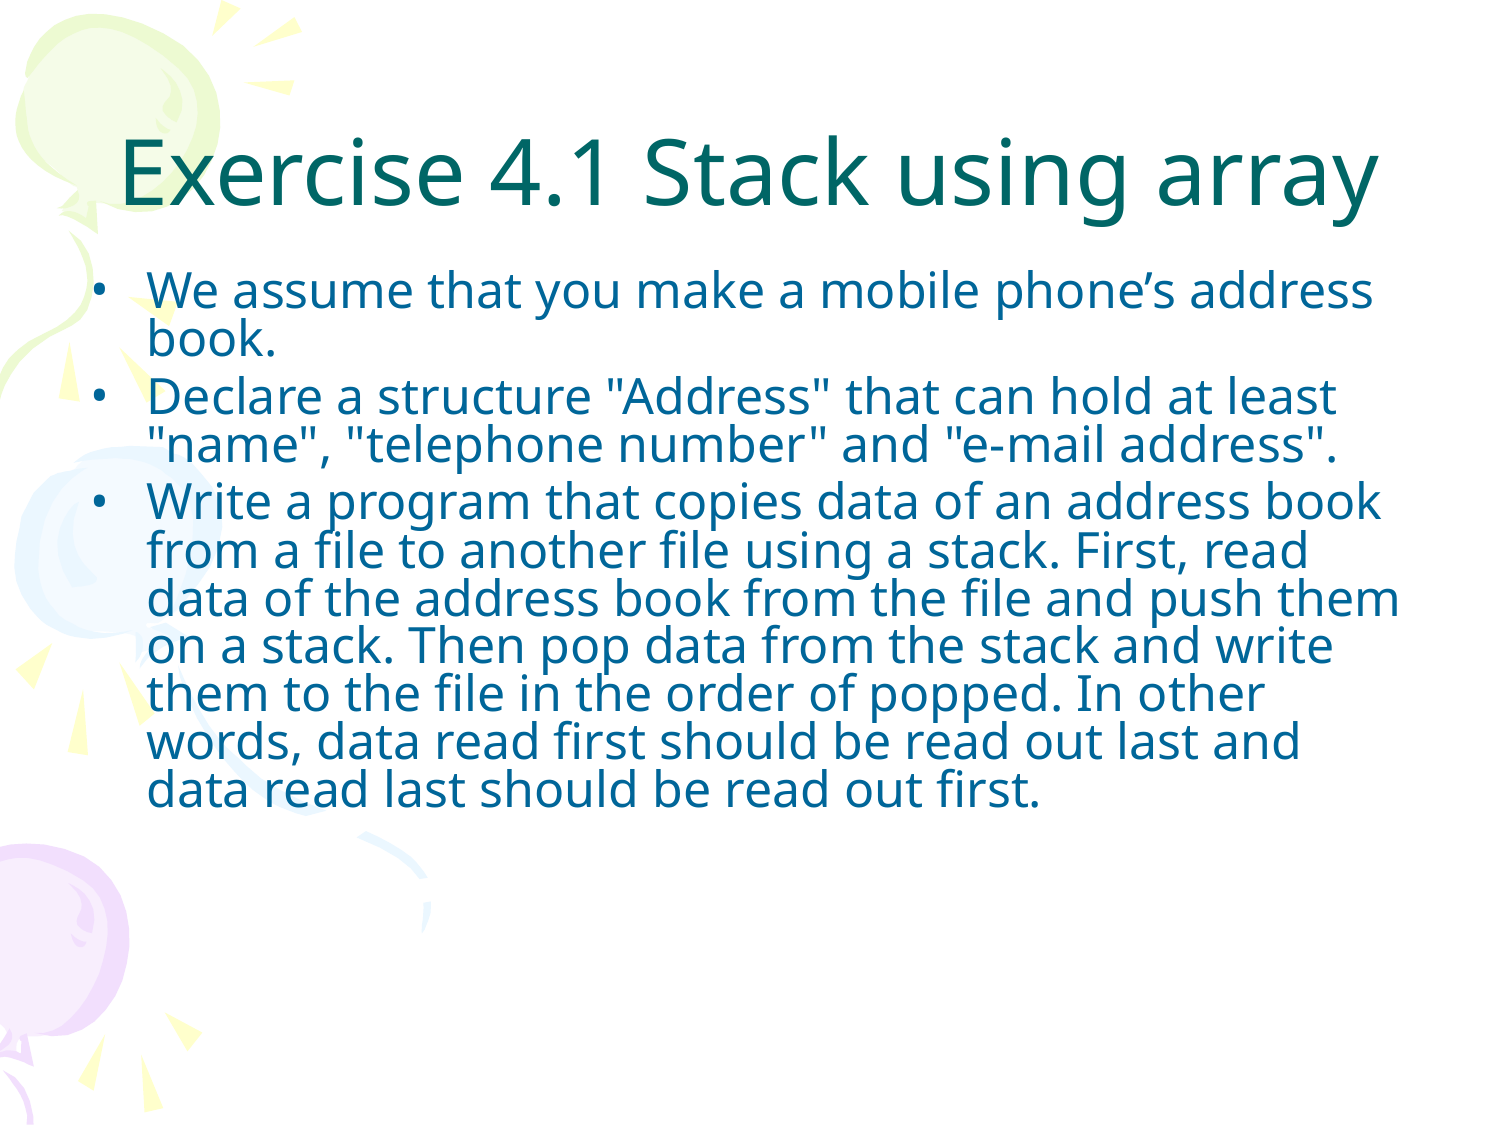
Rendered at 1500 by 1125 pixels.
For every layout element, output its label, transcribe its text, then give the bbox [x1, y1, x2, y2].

title Exercise 4.1 Stack using array [72, 16, 1425, 233]
list We assume that you make a mobile phone’s address book. Declare a structure "Address" that can hold at least "name", "telephone number" and "e-mail address". Write a program that copies data of an address book from a file to another file using a stack. First, read data of the address book from the file and push them on a stack. Then pop data from the stack and write them to the file in the order of popped. In other words, data read first should be read out last and data read last should be read out first. [75, 262, 1425, 994]
